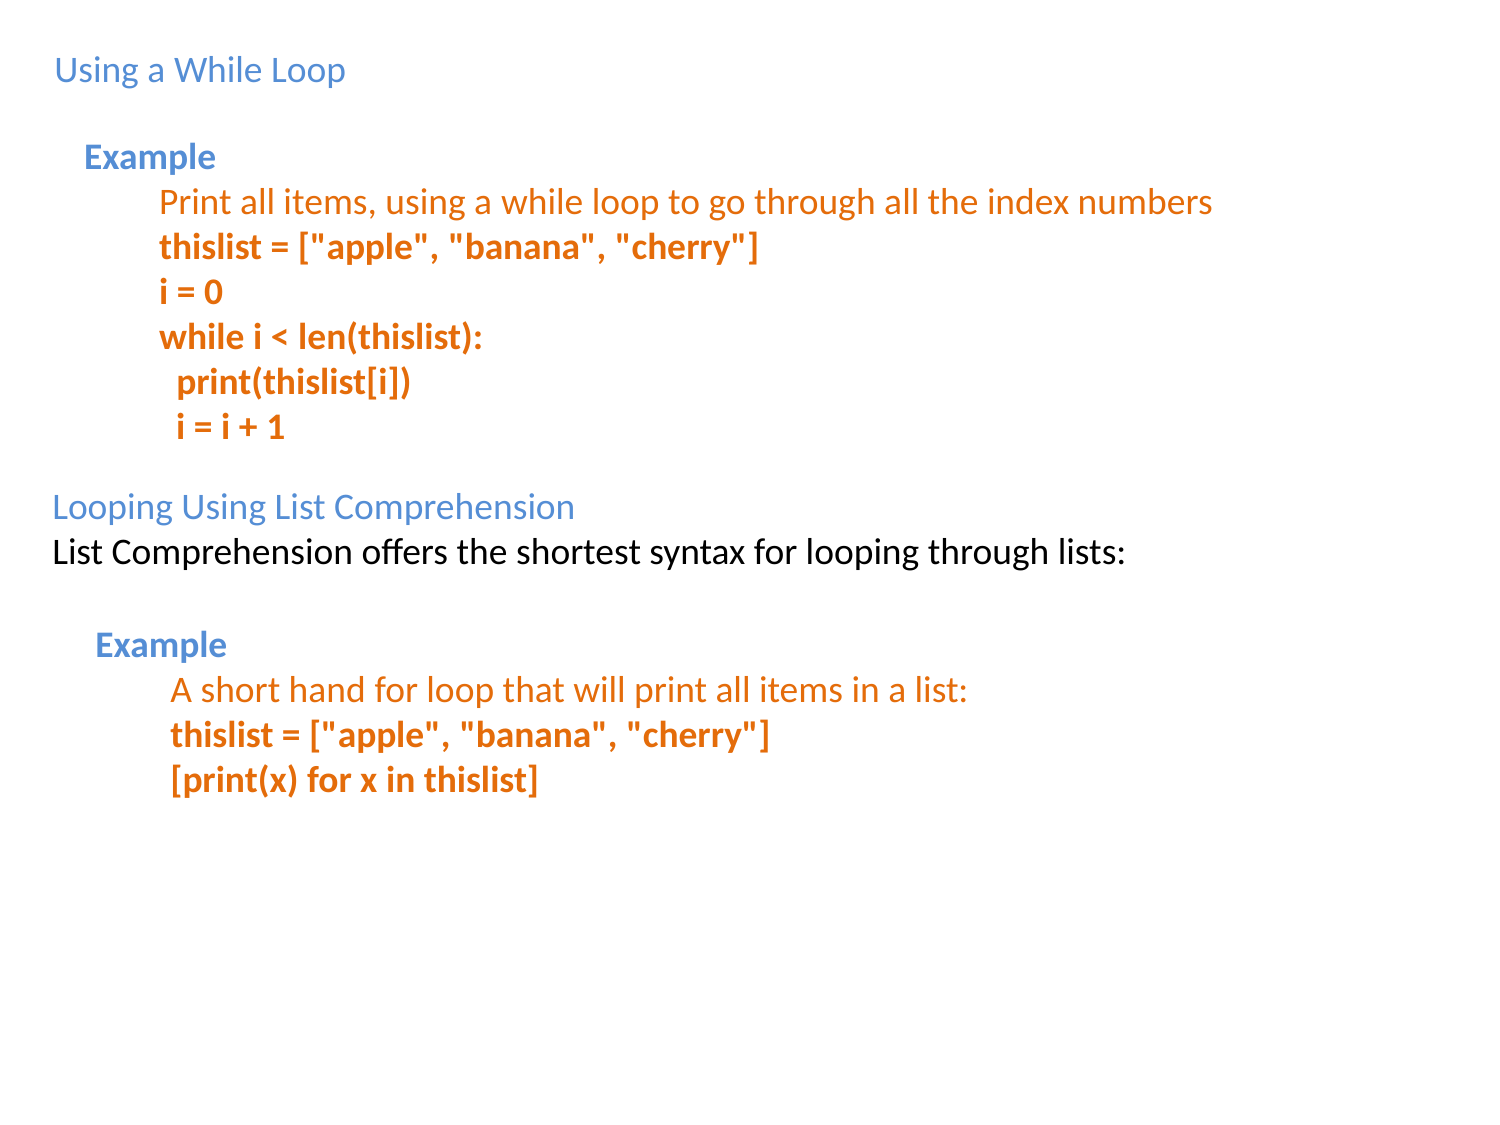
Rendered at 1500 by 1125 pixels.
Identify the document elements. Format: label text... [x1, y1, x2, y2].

text_box Looping Using List Comprehension List Comprehension offers the shortest syntax for looping through lists: [37, 474, 1400, 580]
text_box Example Print all items, using a while loop to go through all the index numbers thislist = ["apple", "banana", "cherry"] i = 0 while i < len(thislist): print(thislist[i]) i = i + 1 [69, 124, 1229, 455]
text_box Example A short hand for loop that will print all items in a list: thislist = ["apple", "banana", "cherry"] [print(x) for x in thislist] [80, 612, 985, 808]
text_box Using a While Loop [39, 37, 362, 98]
